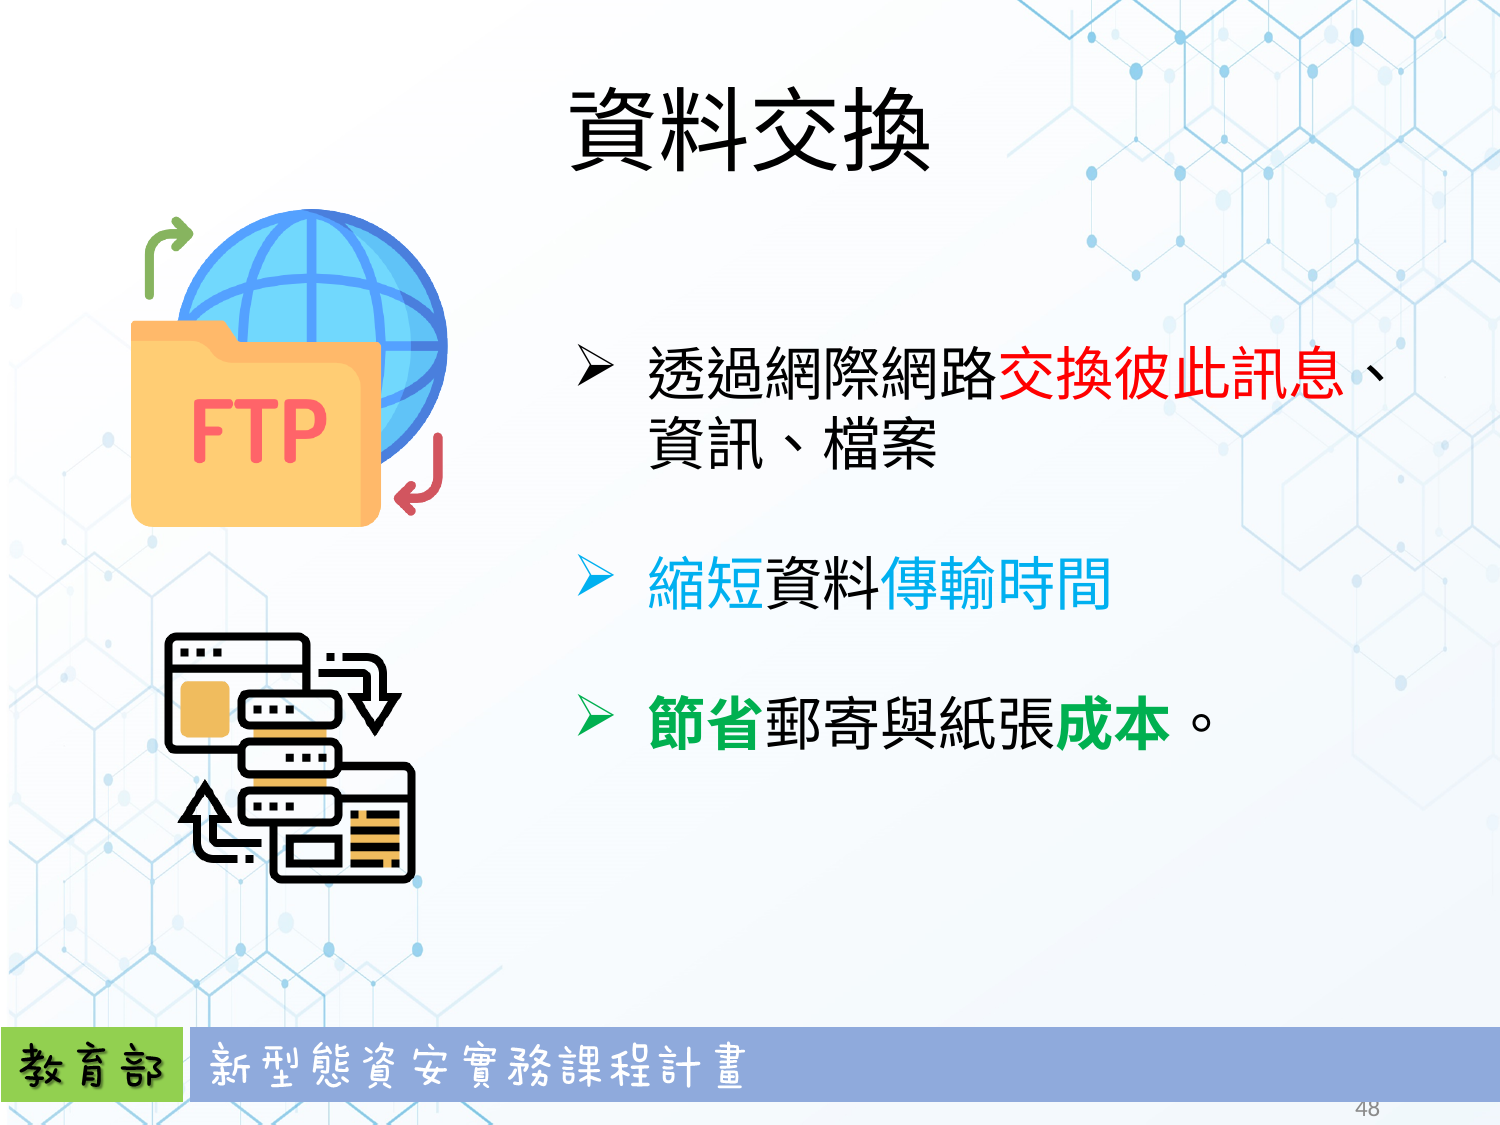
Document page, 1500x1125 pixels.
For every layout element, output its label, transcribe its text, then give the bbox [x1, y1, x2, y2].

picture [0, 0, 1500, 1125]
text_box 透過網際網路交換彼此訊息、資訊、檔案 縮短資料傳輸時間 節省郵寄與紙張成本。 [558, 329, 1468, 765]
text_box 資料交換 [103, 59, 1397, 210]
